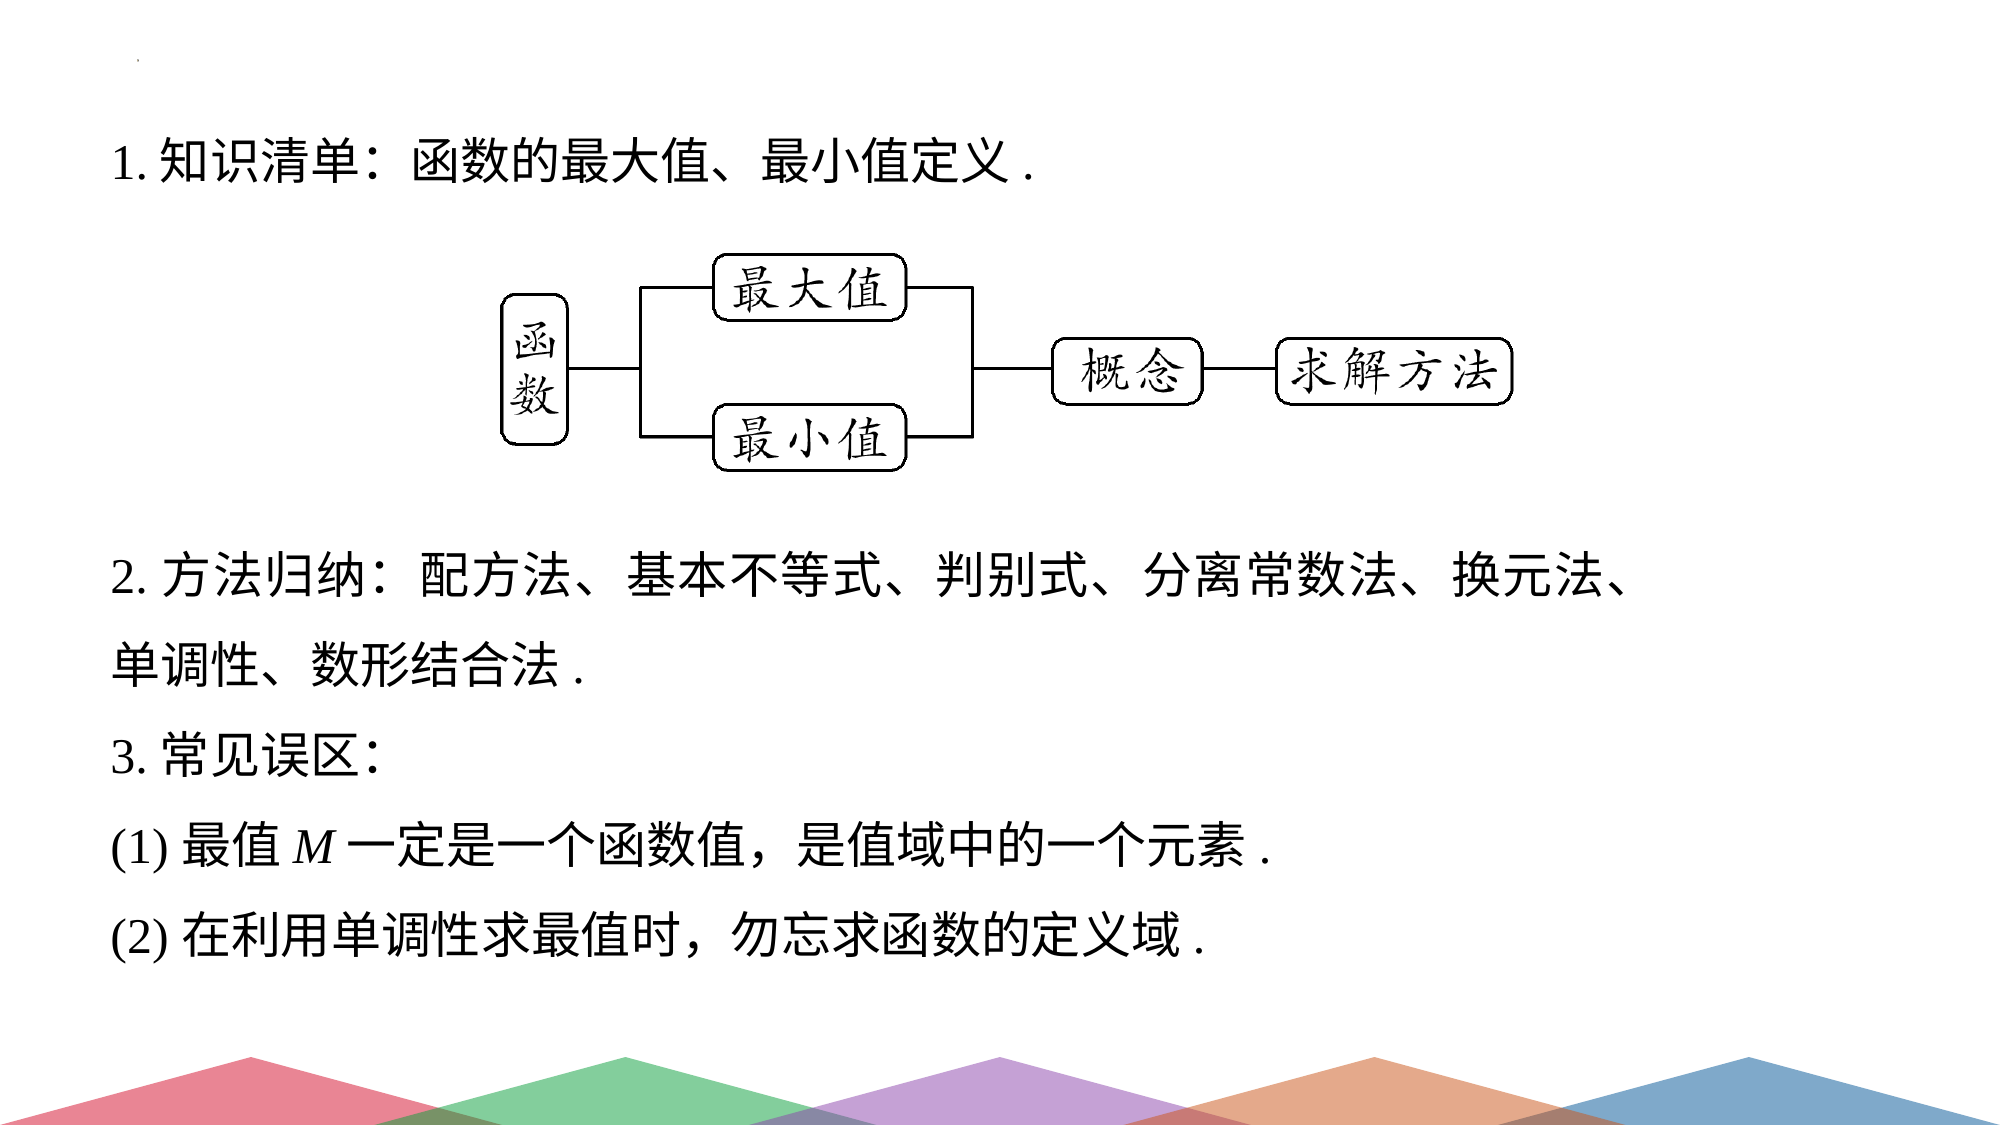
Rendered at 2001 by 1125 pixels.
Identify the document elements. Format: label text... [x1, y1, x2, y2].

text_box [1563, 1057, 2000, 1125]
text_box [748, 1057, 1186, 1125]
text_box [0, 1057, 437, 1125]
text_box [374, 1057, 811, 1125]
text_box 1.知识清单：函数的最大值、最小值定义. [90, 89, 1532, 200]
text_box [1123, 1057, 1626, 1125]
text_box 2.方法归纳：配方法、基本不等式、判别式、分离常数法、换元法、单调性、数形结合法. 3.常见误区： (1)最值M一定是一个函数值，是值域中的一个元素. (2)在利用单调性求最值时，勿忘求函数的定义域. [90, 503, 1628, 974]
picture [479, 247, 1520, 492]
